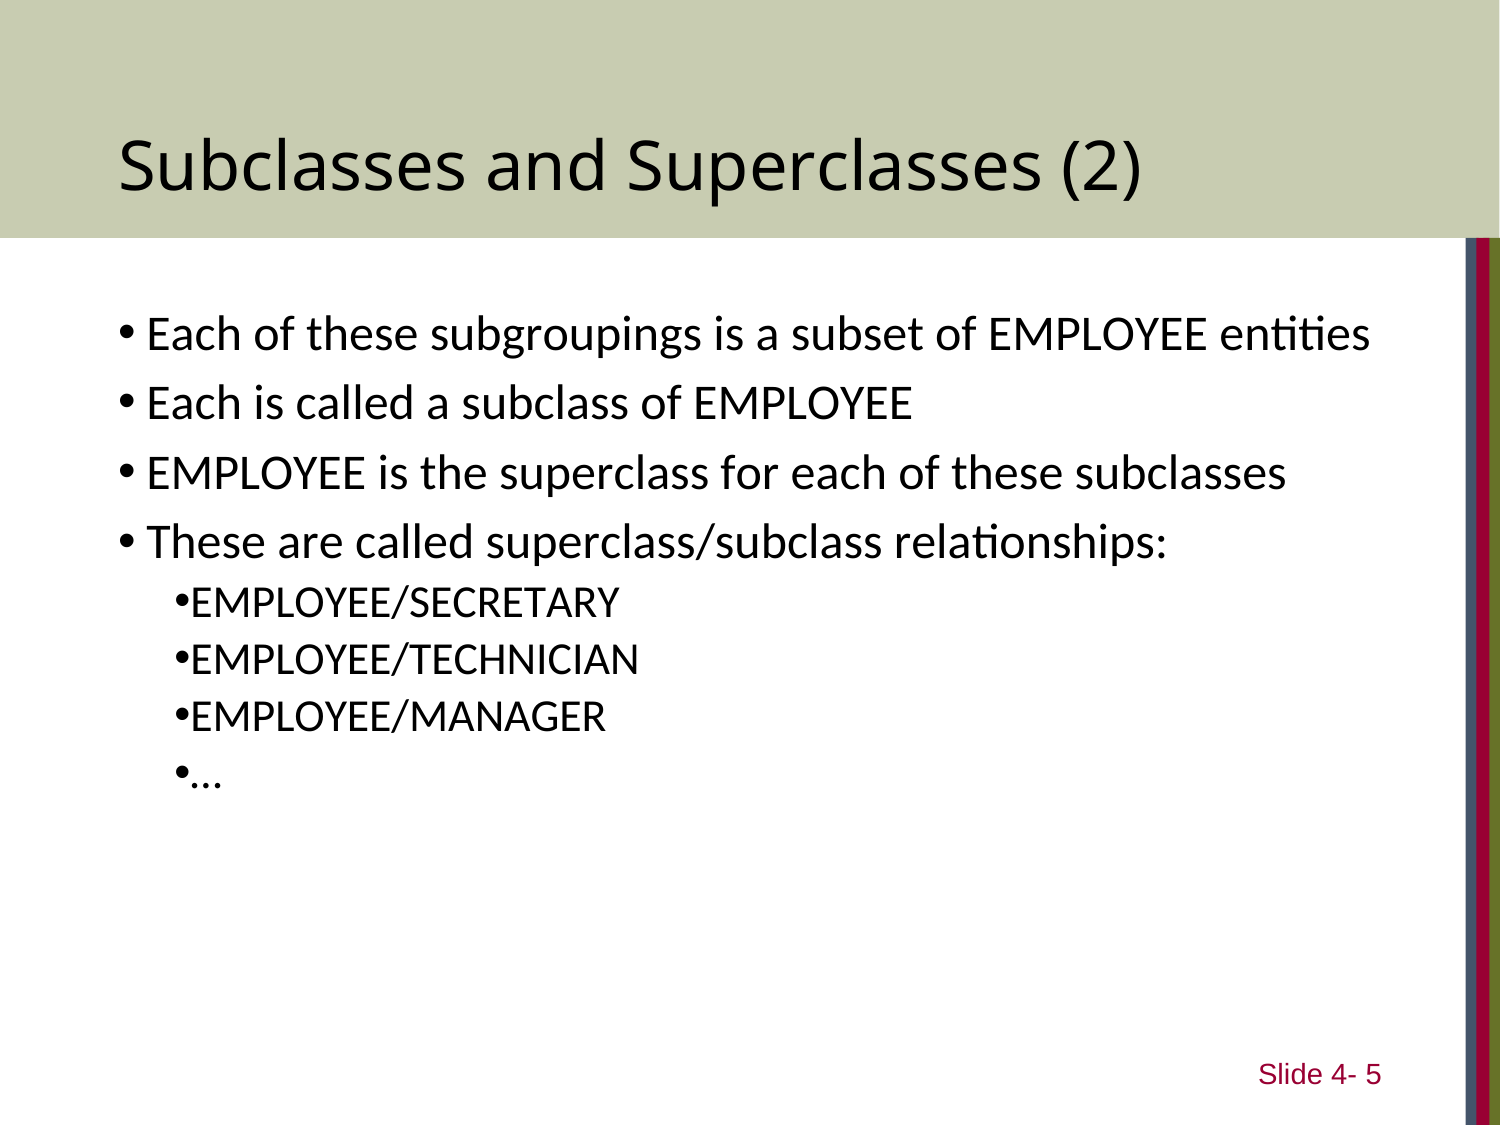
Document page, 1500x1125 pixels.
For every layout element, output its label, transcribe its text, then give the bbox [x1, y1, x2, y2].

title Subclasses and Superclasses (2) [103, 59, 1397, 278]
text_box Slide 4- <number> [1059, 1042, 1397, 1103]
text_box Each of these subgroupings is a subset of EMPLOYEE entities Each is called a subclass of EMPLOYEE EMPLOYEE is the superclass for each of these subclasses These are called superclass/subclass relationships: EMPLOYEE/SECRETARY EMPLOYEE/TECHNICIAN EMPLOYEE/MANAGER … [103, 299, 1397, 1014]
